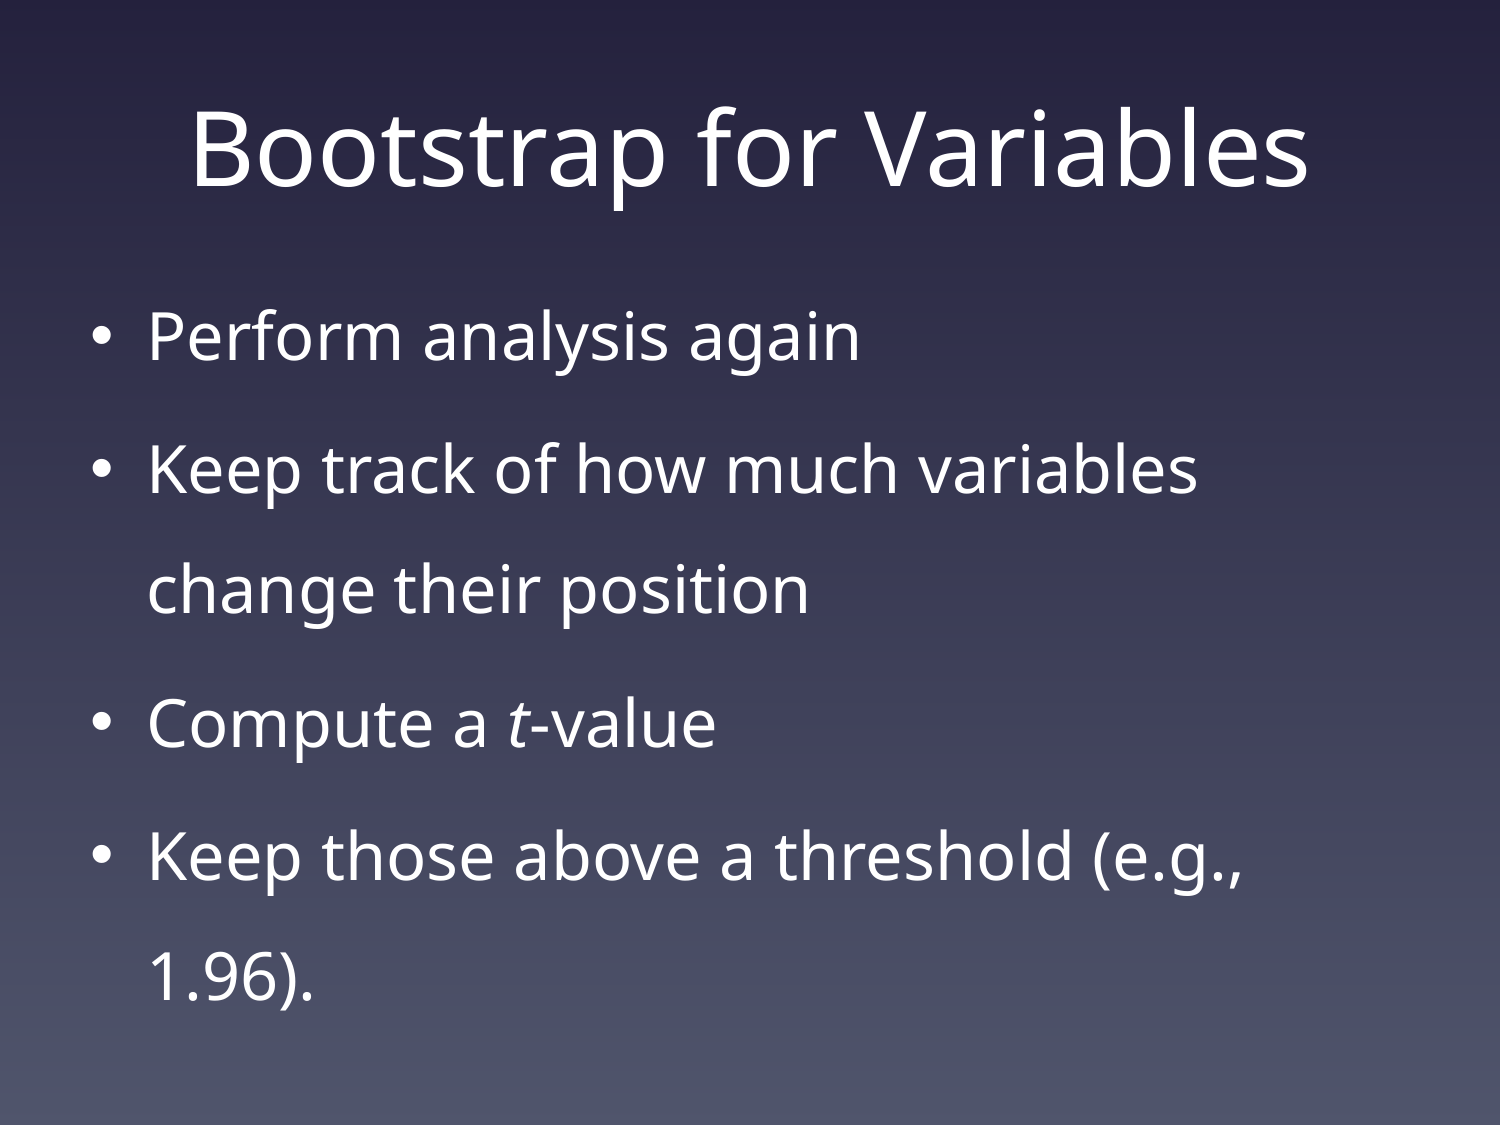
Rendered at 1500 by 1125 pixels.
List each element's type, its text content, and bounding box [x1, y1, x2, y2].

title Bootstrap for Variables [75, 75, 1425, 262]
list Perform analysis again Keep track of how much variables change their position Compute a t-value Keep those above a threshold (e.g., 1.96). [75, 262, 1425, 1005]
